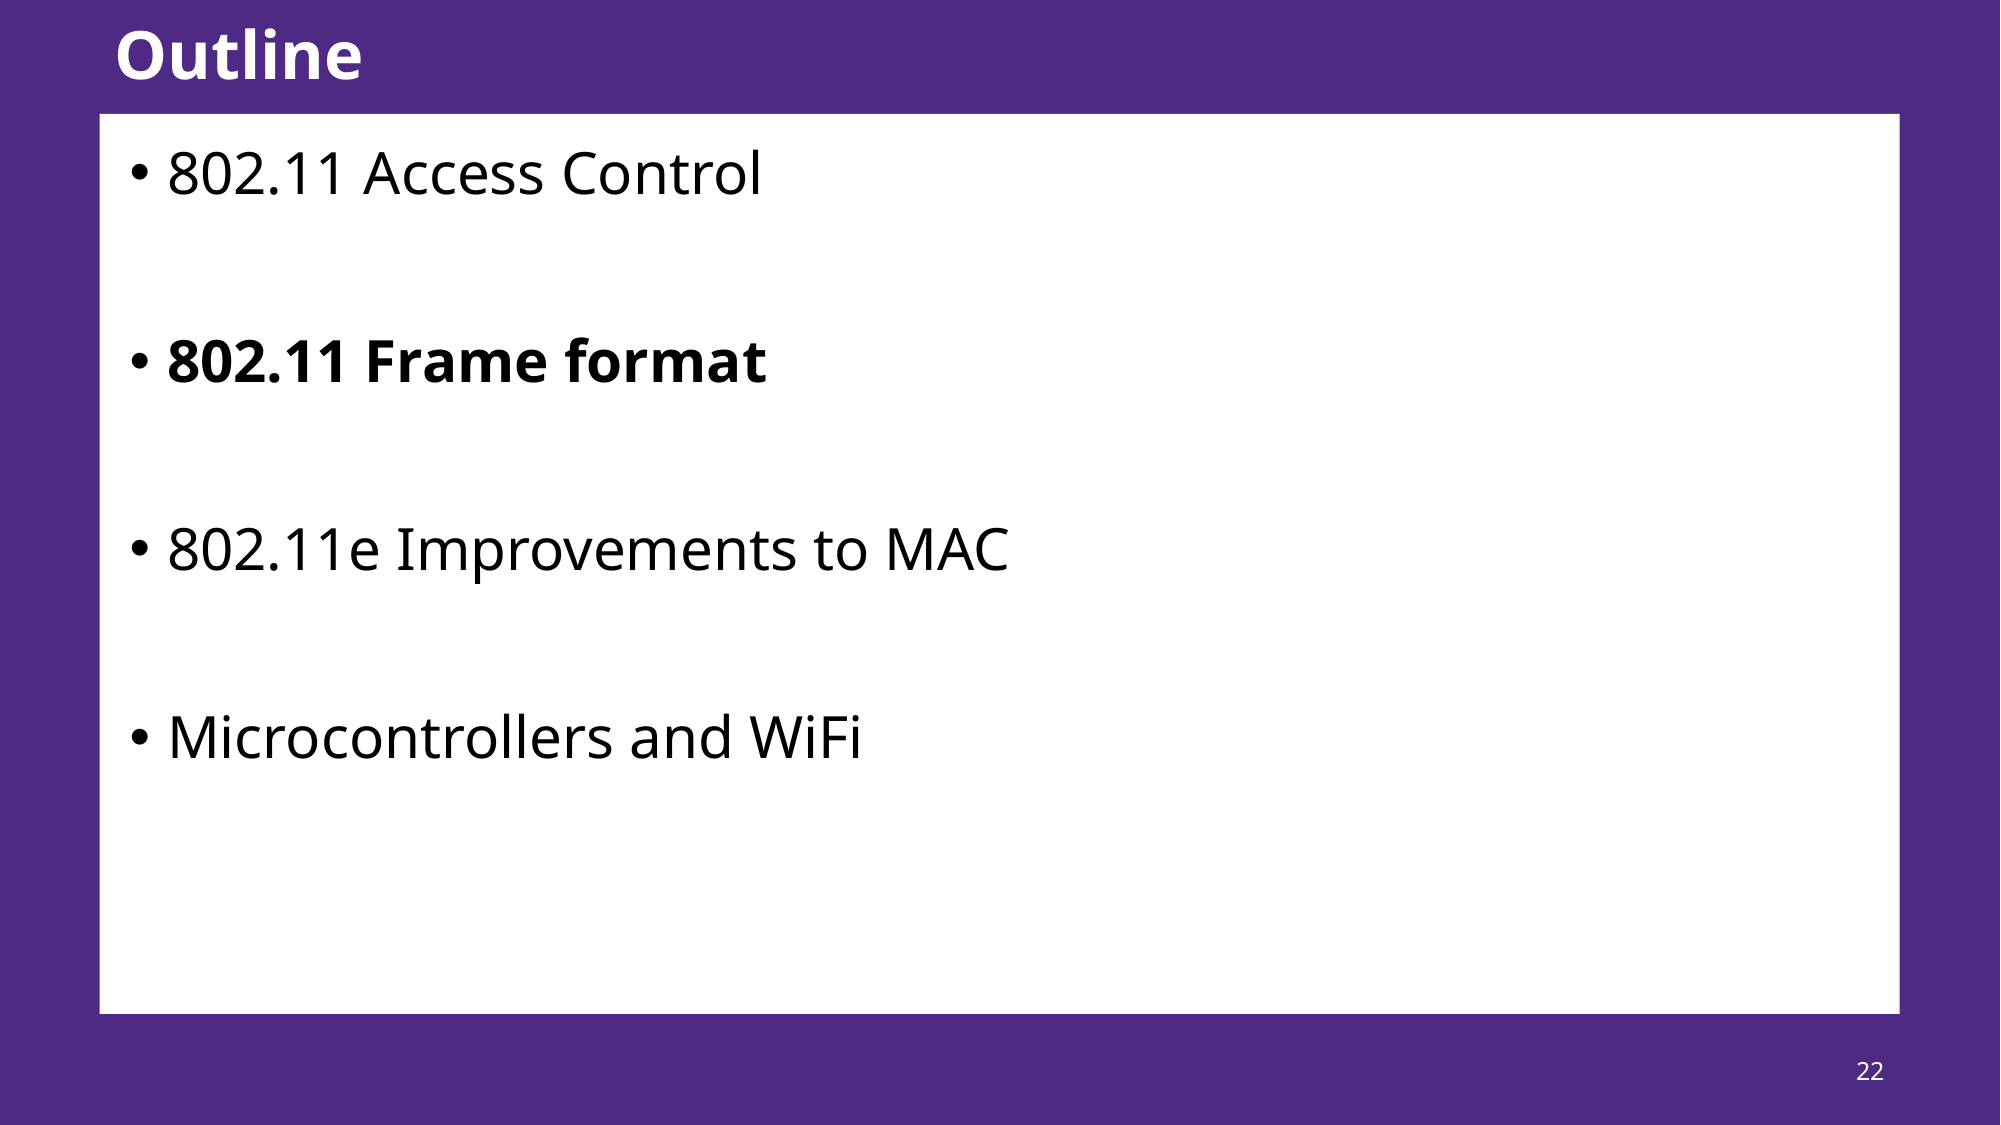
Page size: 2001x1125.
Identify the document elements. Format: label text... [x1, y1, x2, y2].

list 802.11 Access Control 802.11 Frame format 802.11e Improvements to MAC Microcontrollers and WiFi [99, 114, 1900, 1014]
title Outline [99, 1, 1900, 114]
slide_number 22 [1749, 1042, 1900, 1103]
